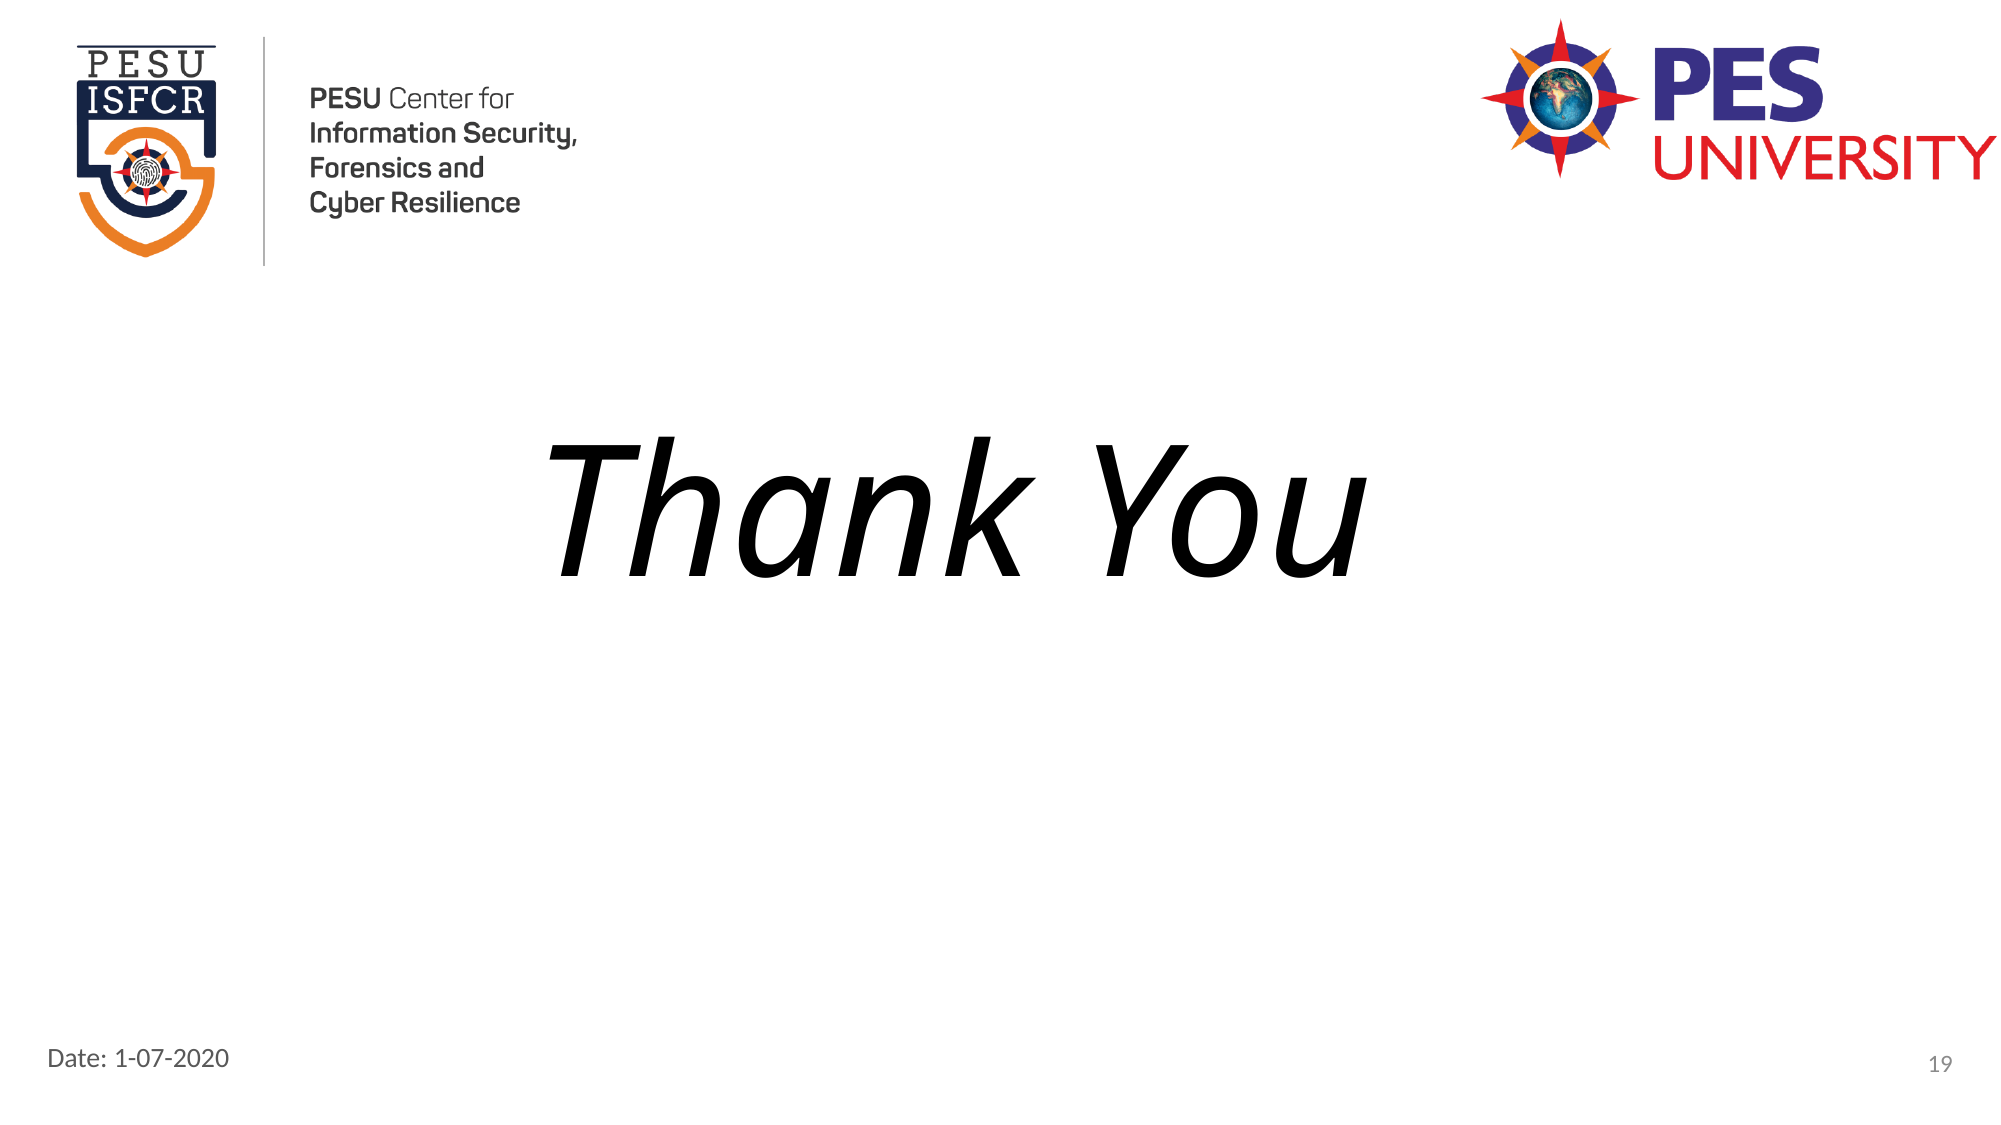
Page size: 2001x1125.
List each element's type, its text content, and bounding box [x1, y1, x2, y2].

picture [40, 2, 610, 299]
picture [1480, 18, 1997, 180]
text_box Thank You [211, 385, 1694, 621]
list Date: 1-07-2020 [32, 1036, 284, 1085]
slide_number 19 [1853, 1019, 1974, 1106]
